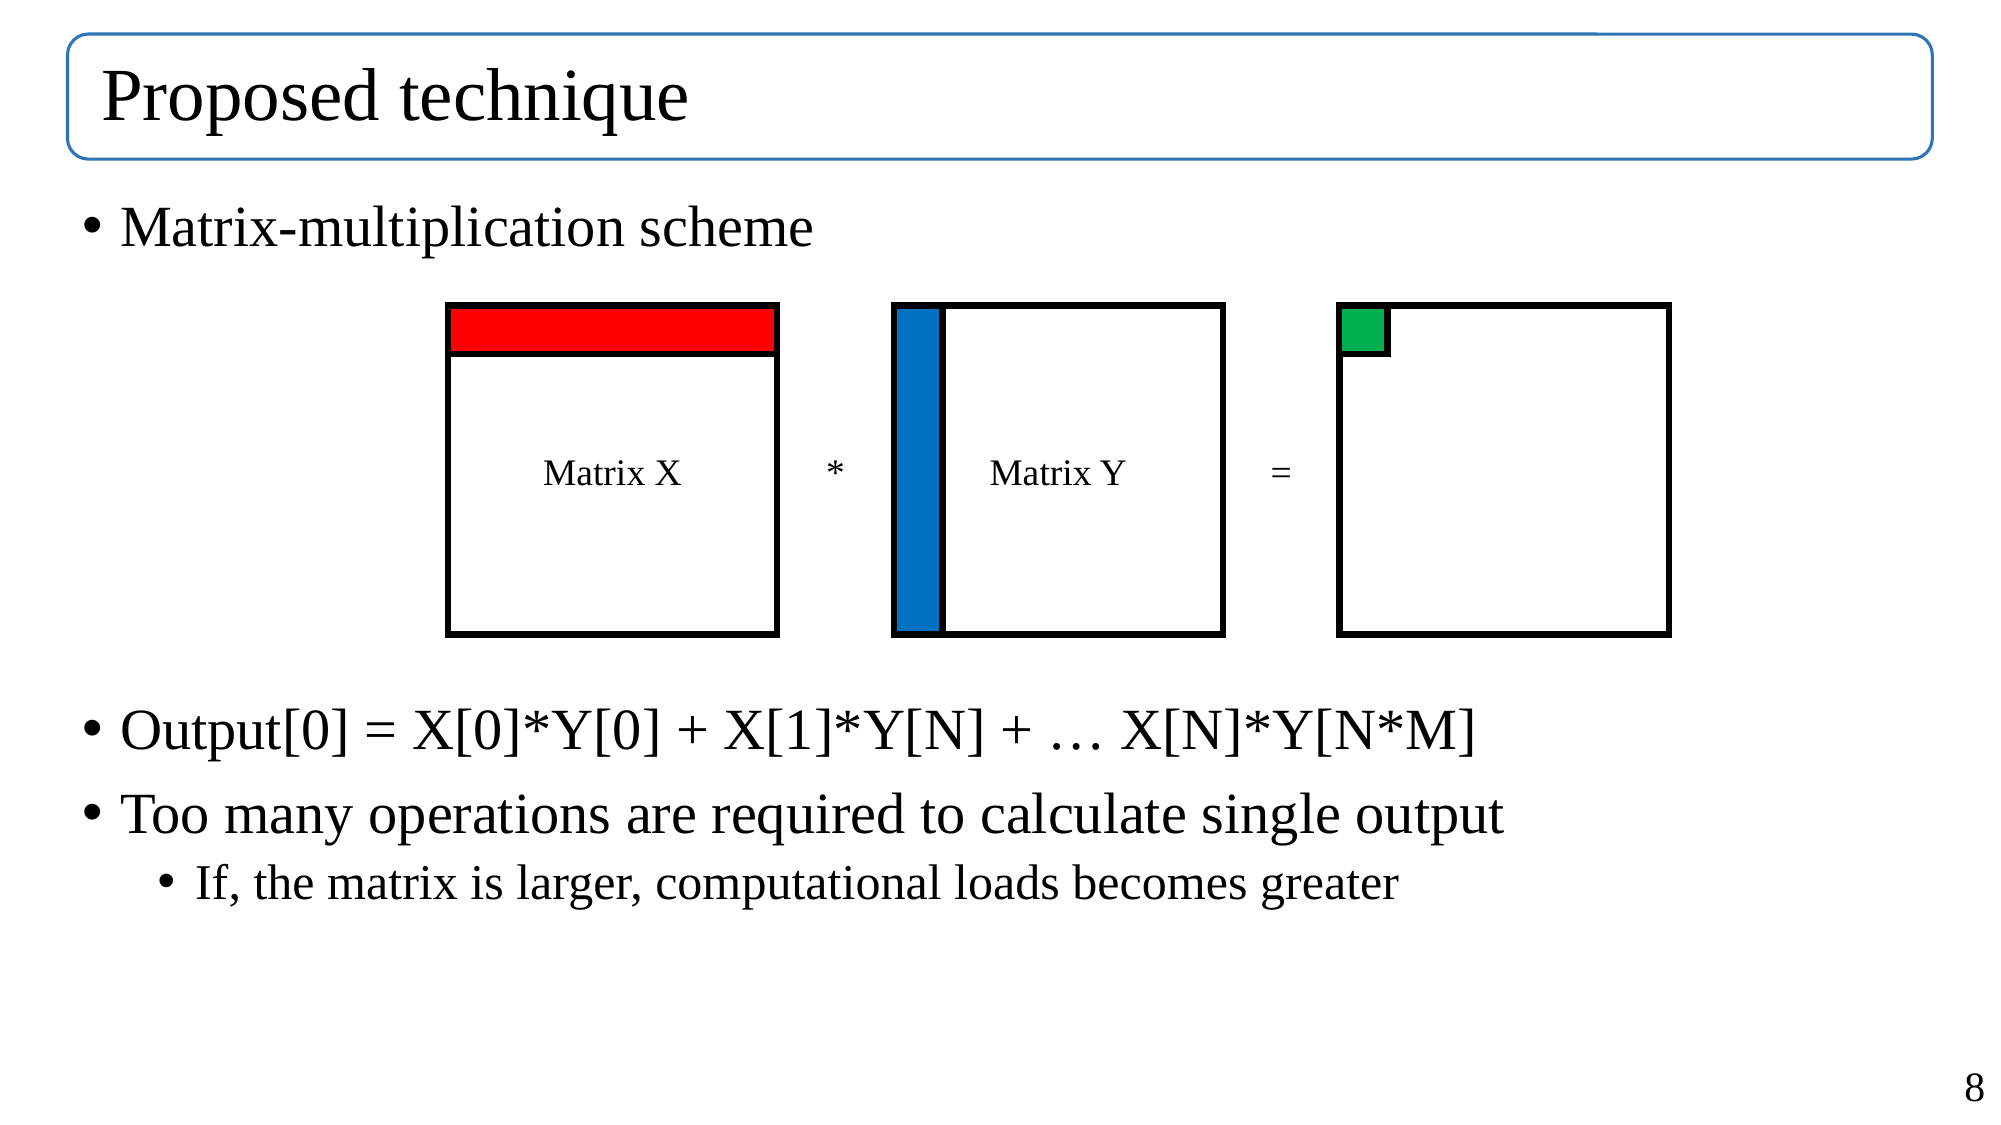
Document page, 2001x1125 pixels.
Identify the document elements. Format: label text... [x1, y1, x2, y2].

text_box * [776, 411, 893, 529]
text_box Matrix Y [943, 304, 1224, 636]
text_box Matrix X [447, 355, 778, 636]
text_box = [1222, 411, 1341, 529]
text_box [1338, 304, 1388, 355]
title Proposed technique [67, 34, 1933, 160]
text_box [893, 304, 943, 636]
list Matrix-multiplication scheme Output[0] = X[0]*Y[0] + X[1]*Y[N] + … X[N]*Y[N*M] Too many operations are required to calculate single output If, the matrix is larger, computational loads becomes greater [67, 189, 1933, 1019]
text_box [447, 304, 778, 355]
text_box [1339, 304, 1670, 636]
